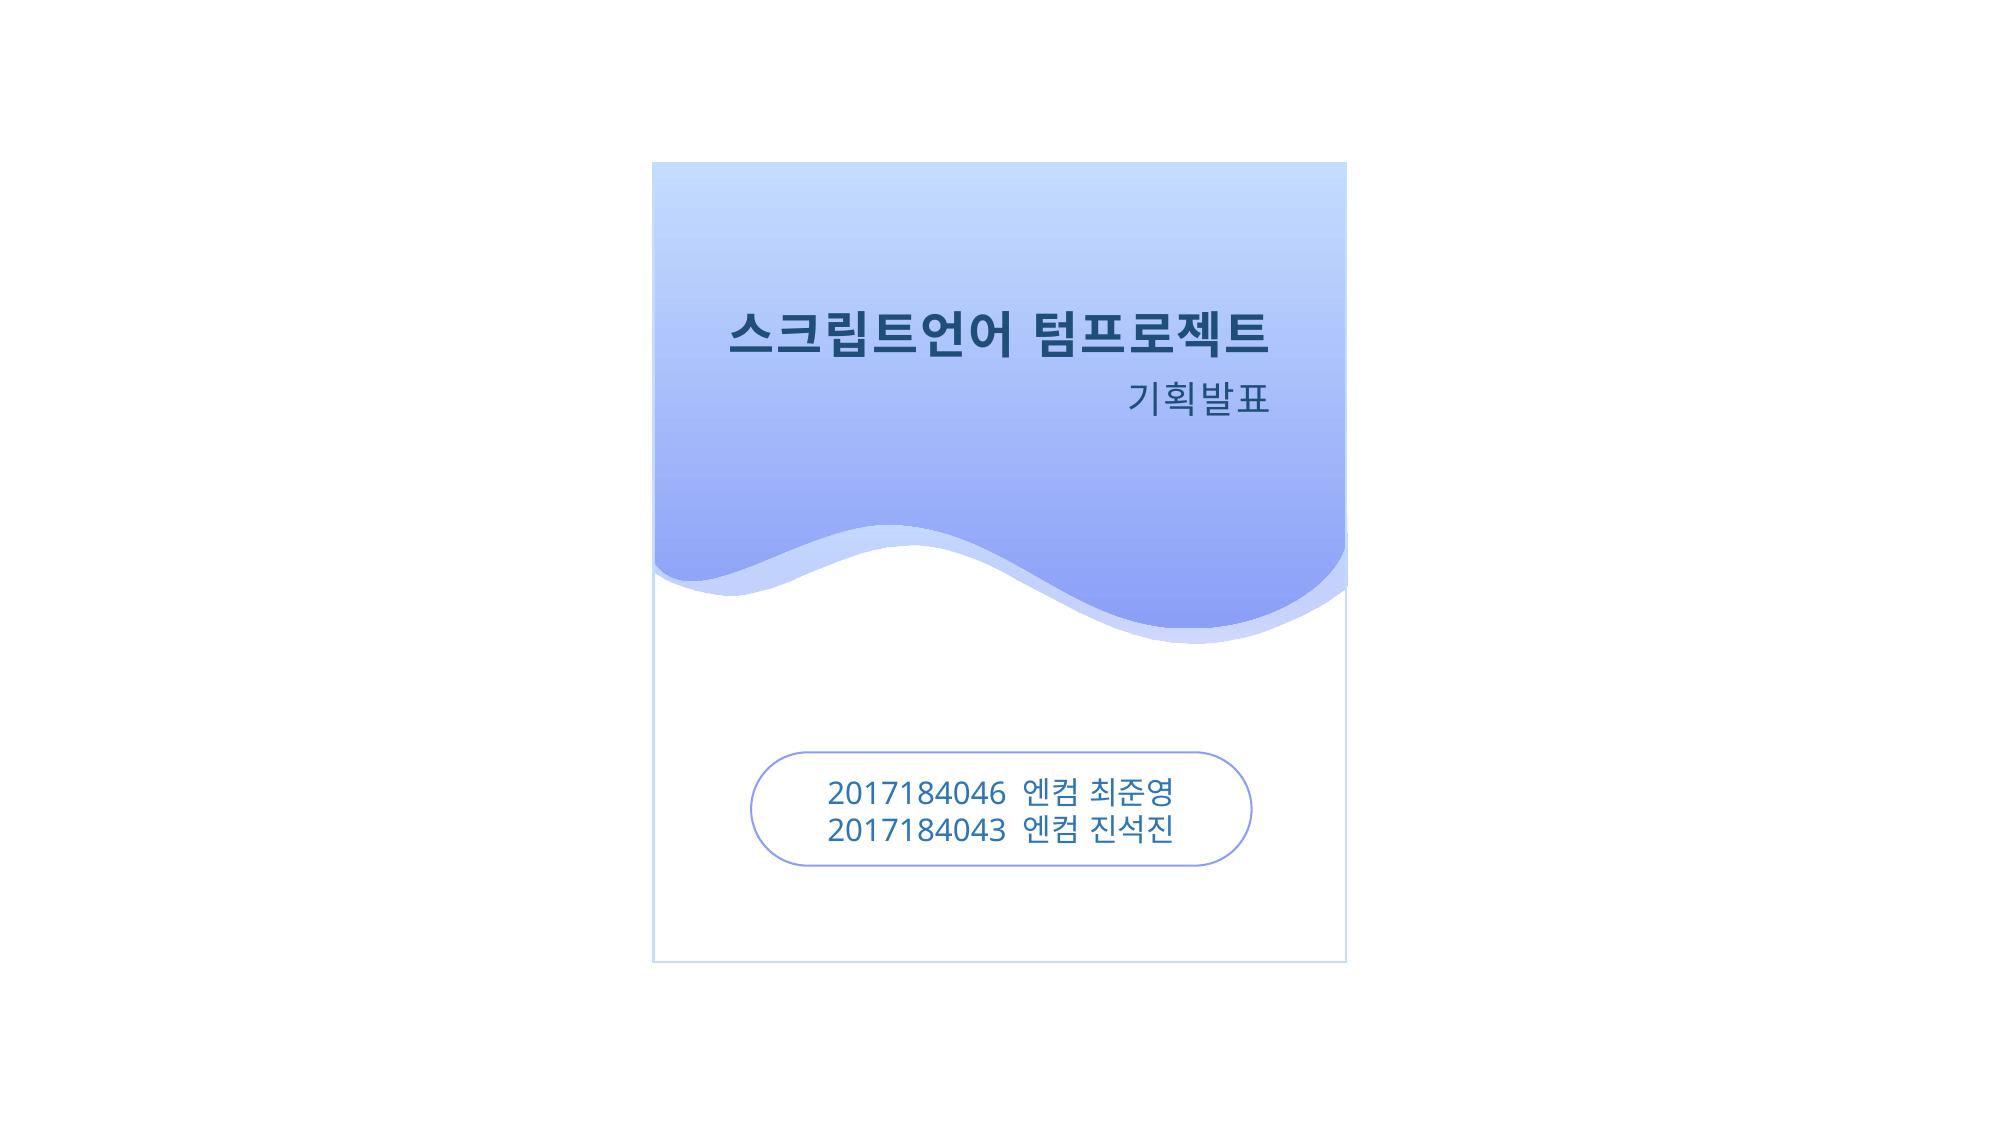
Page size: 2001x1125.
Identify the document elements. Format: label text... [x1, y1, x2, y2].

text_box [652, 162, 1347, 963]
text_box 스크립트언어 텀프로젝트 기획발표 [713, 295, 1287, 428]
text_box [751, 752, 1252, 895]
